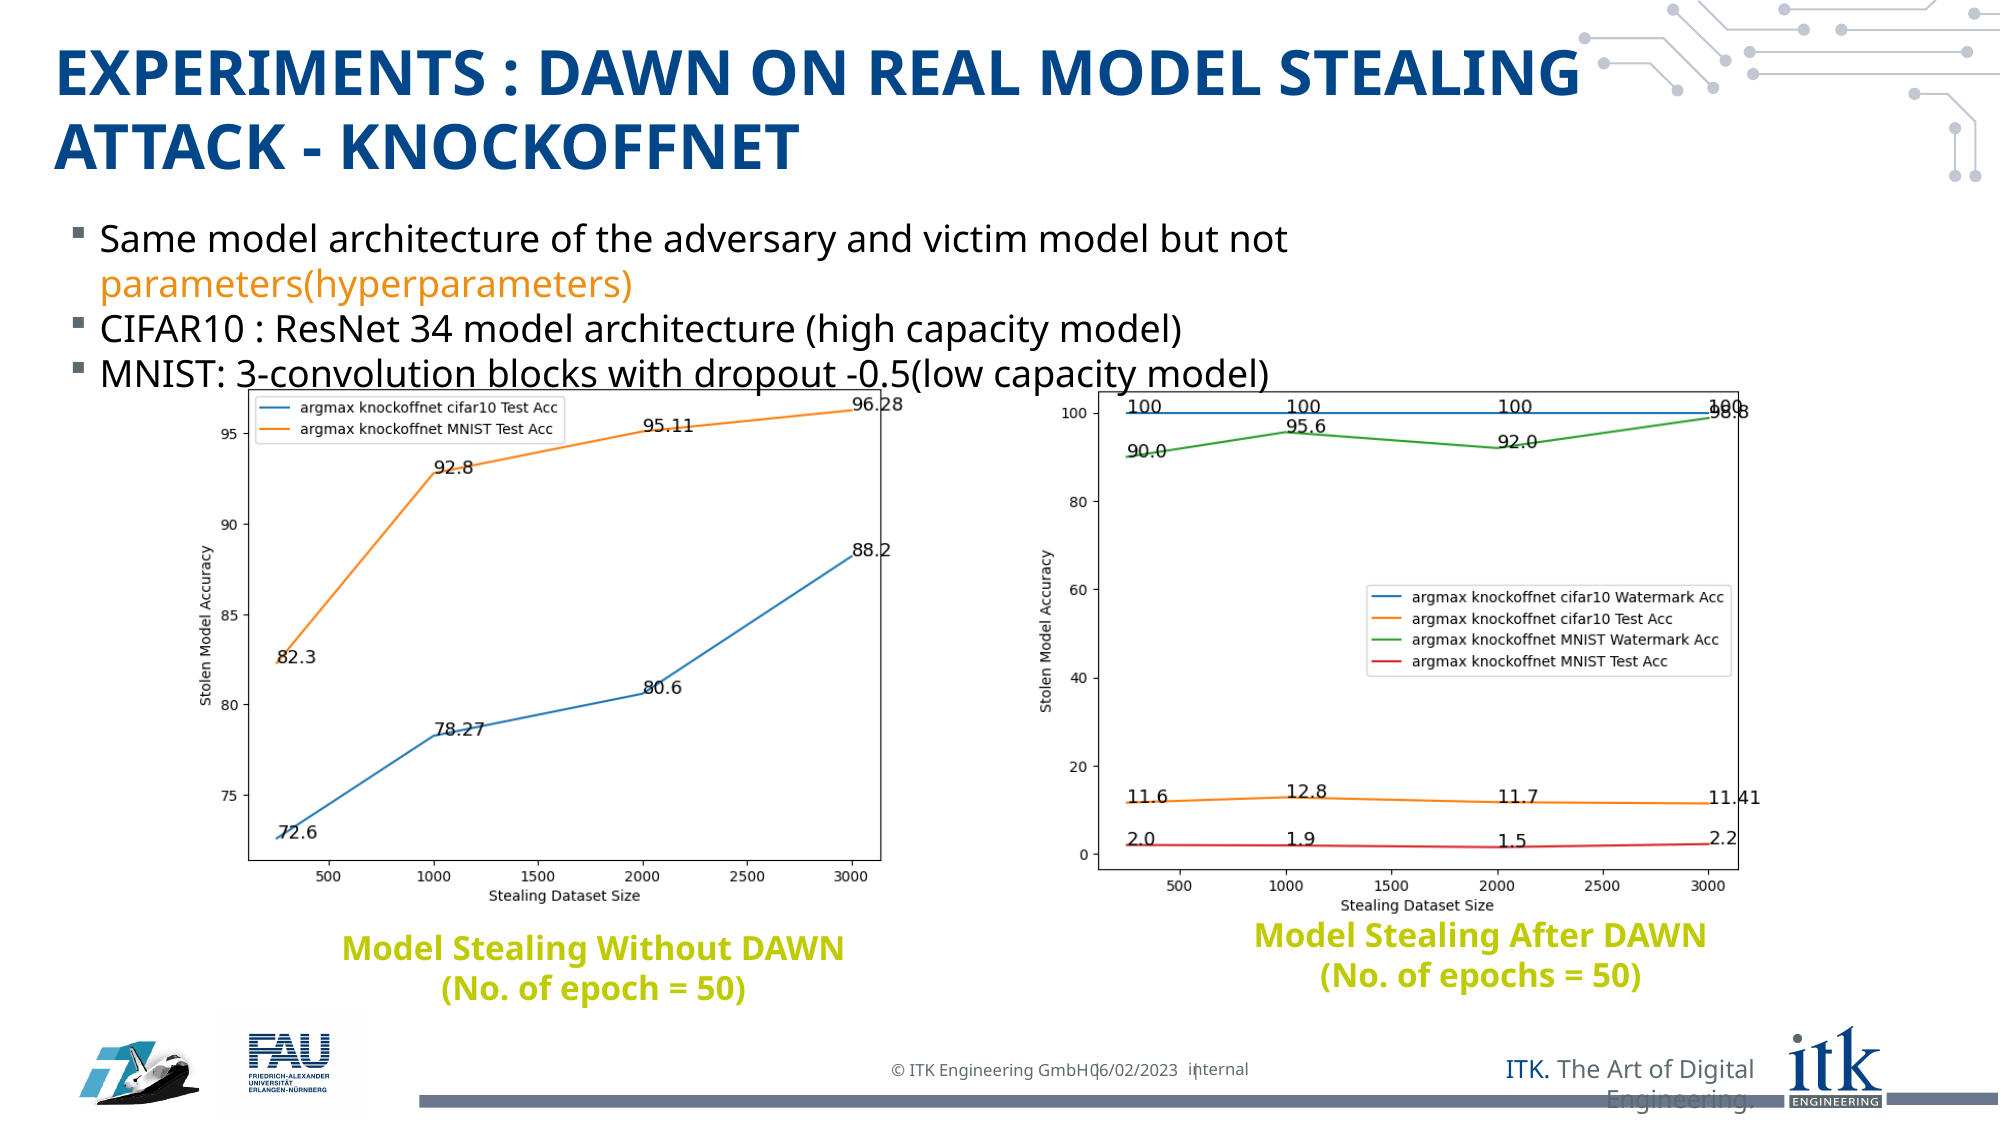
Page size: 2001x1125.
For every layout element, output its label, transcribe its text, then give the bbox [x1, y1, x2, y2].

picture [1029, 381, 1771, 924]
list Same model architecture of the adversary and victim model but not parameters(hyperparameters) CIFAR10 : ResNet 34 model architecture (high capacity model) MNIST: 3-convolution blocks with dropout -0.5(low capacity model) [54, 207, 1819, 357]
picture [1789, 1026, 1882, 1108]
picture [77, 1039, 200, 1108]
text_box internal [1188, 1058, 1401, 1079]
text_box Model Stealing After DAWN (No. of epochs = 50) [1223, 932, 1738, 1033]
title Experiments : DAWN ON REAL MODEL STEALING ATTACK - Knockoffnet [54, 32, 1605, 207]
picture [215, 1007, 364, 1119]
text_box Model Stealing Without DAWN (No. of epoch = 50) [336, 927, 851, 979]
text_box 06/02/2023 [1087, 1060, 1181, 1081]
picture [190, 379, 914, 914]
